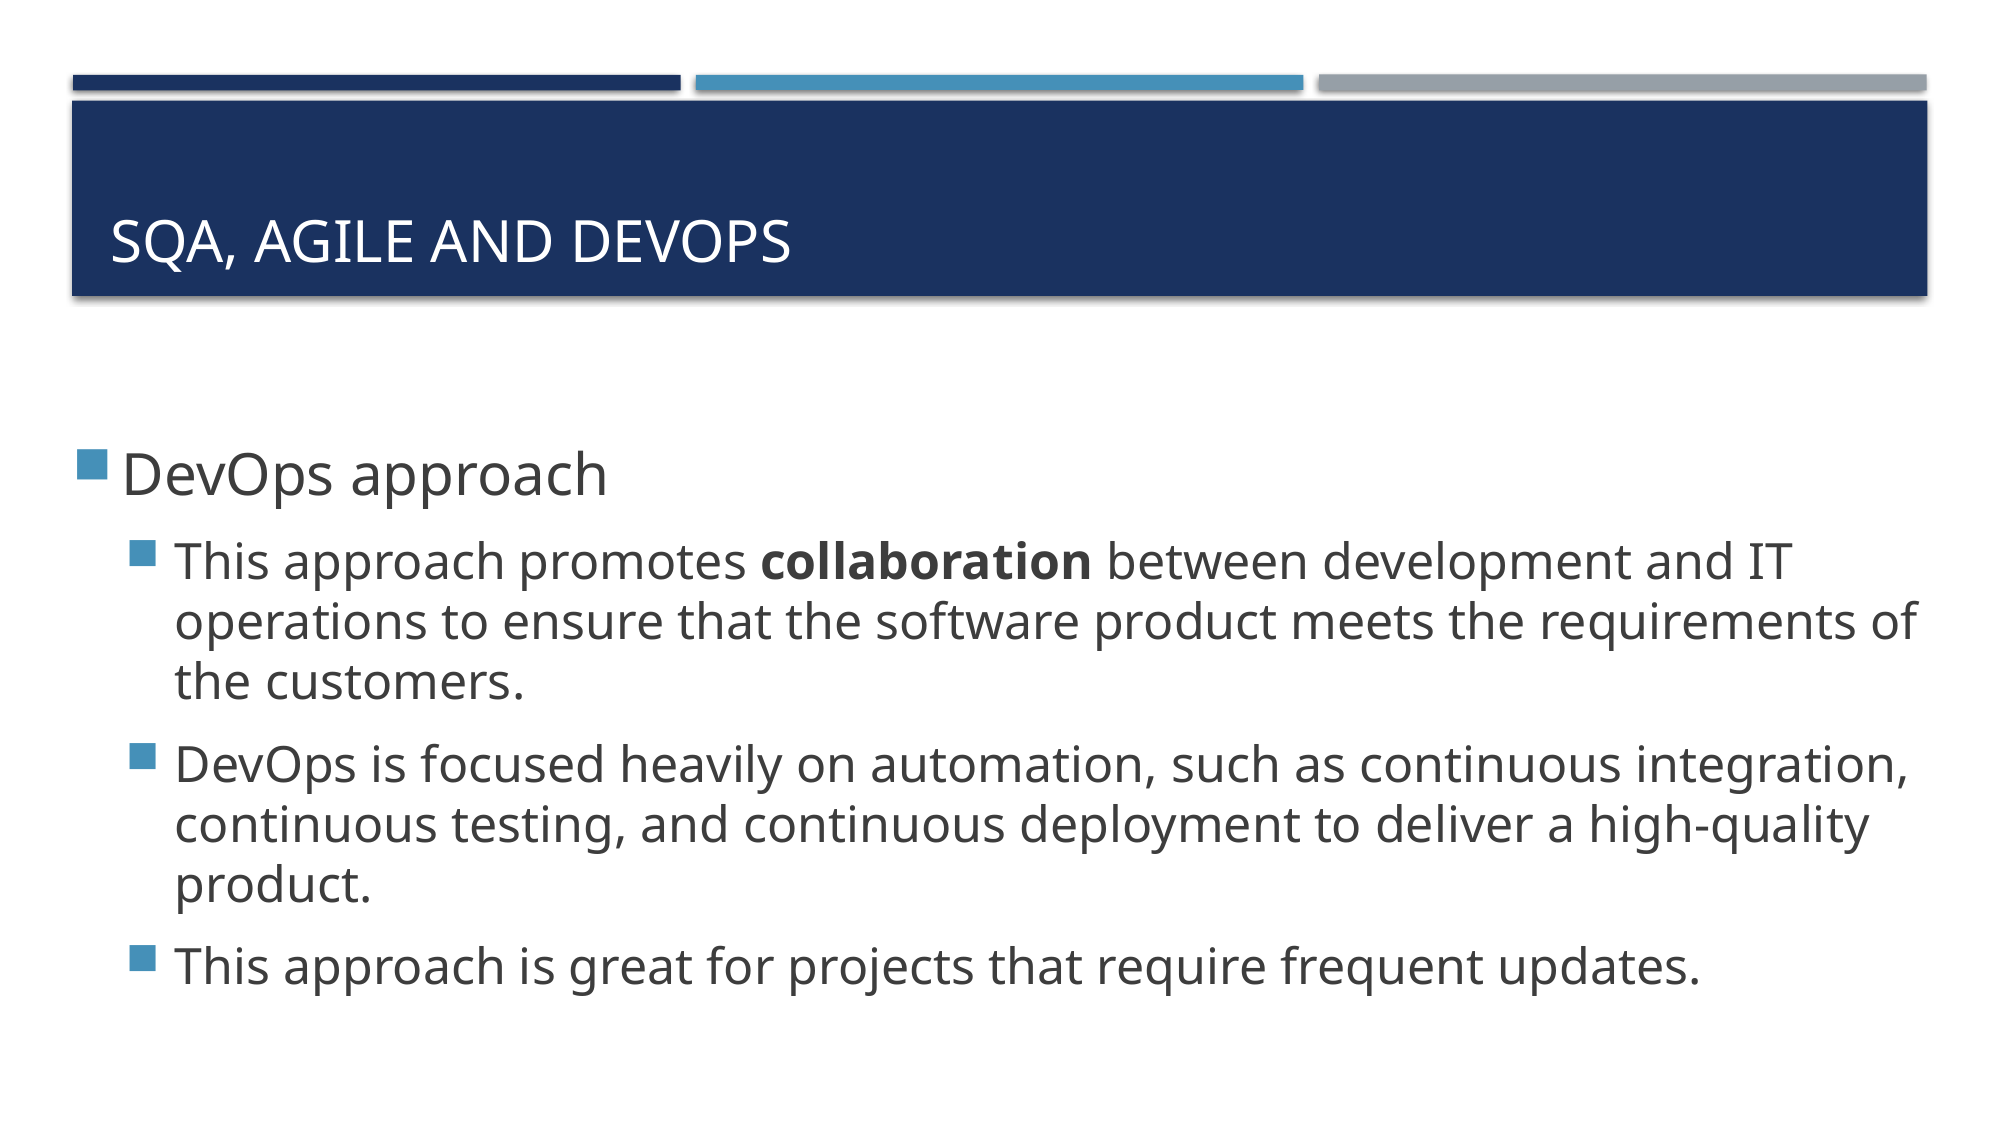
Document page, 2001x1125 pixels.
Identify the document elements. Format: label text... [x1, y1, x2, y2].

list DevOps approach This approach promotes collaboration between development and IT operations to ensure that the software product meets the requirements of the customers. DevOps is focused heavily on automation, such as continuous integration, continuous testing, and continuous deployment to deliver a high-quality product. This approach is great for projects that require frequent updates. [56, 343, 1944, 1089]
title SQA, Agile and DevOps [95, 115, 1905, 282]
